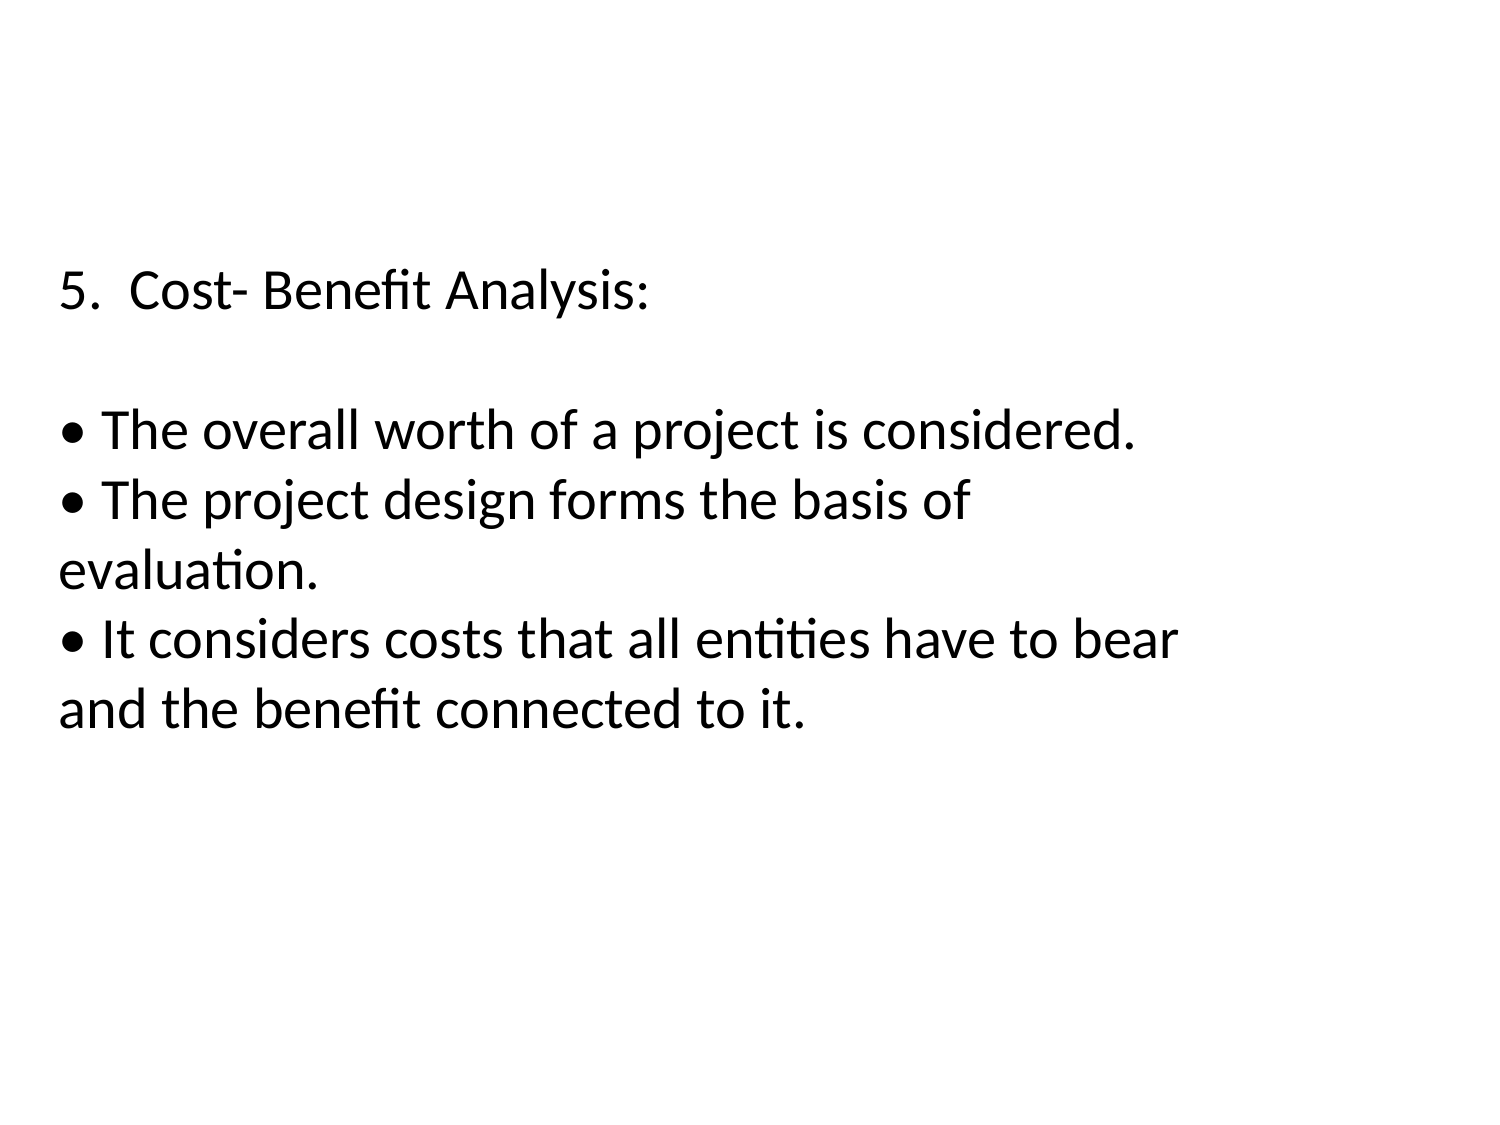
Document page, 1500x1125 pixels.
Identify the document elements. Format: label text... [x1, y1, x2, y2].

text_box 5. Cost- Benefit Analysis: • The overall worth of a project is considered. • The project design forms the basis of evaluation. • It considers costs that all entities have to bear and the benefit connected to it. [44, 243, 1456, 748]
